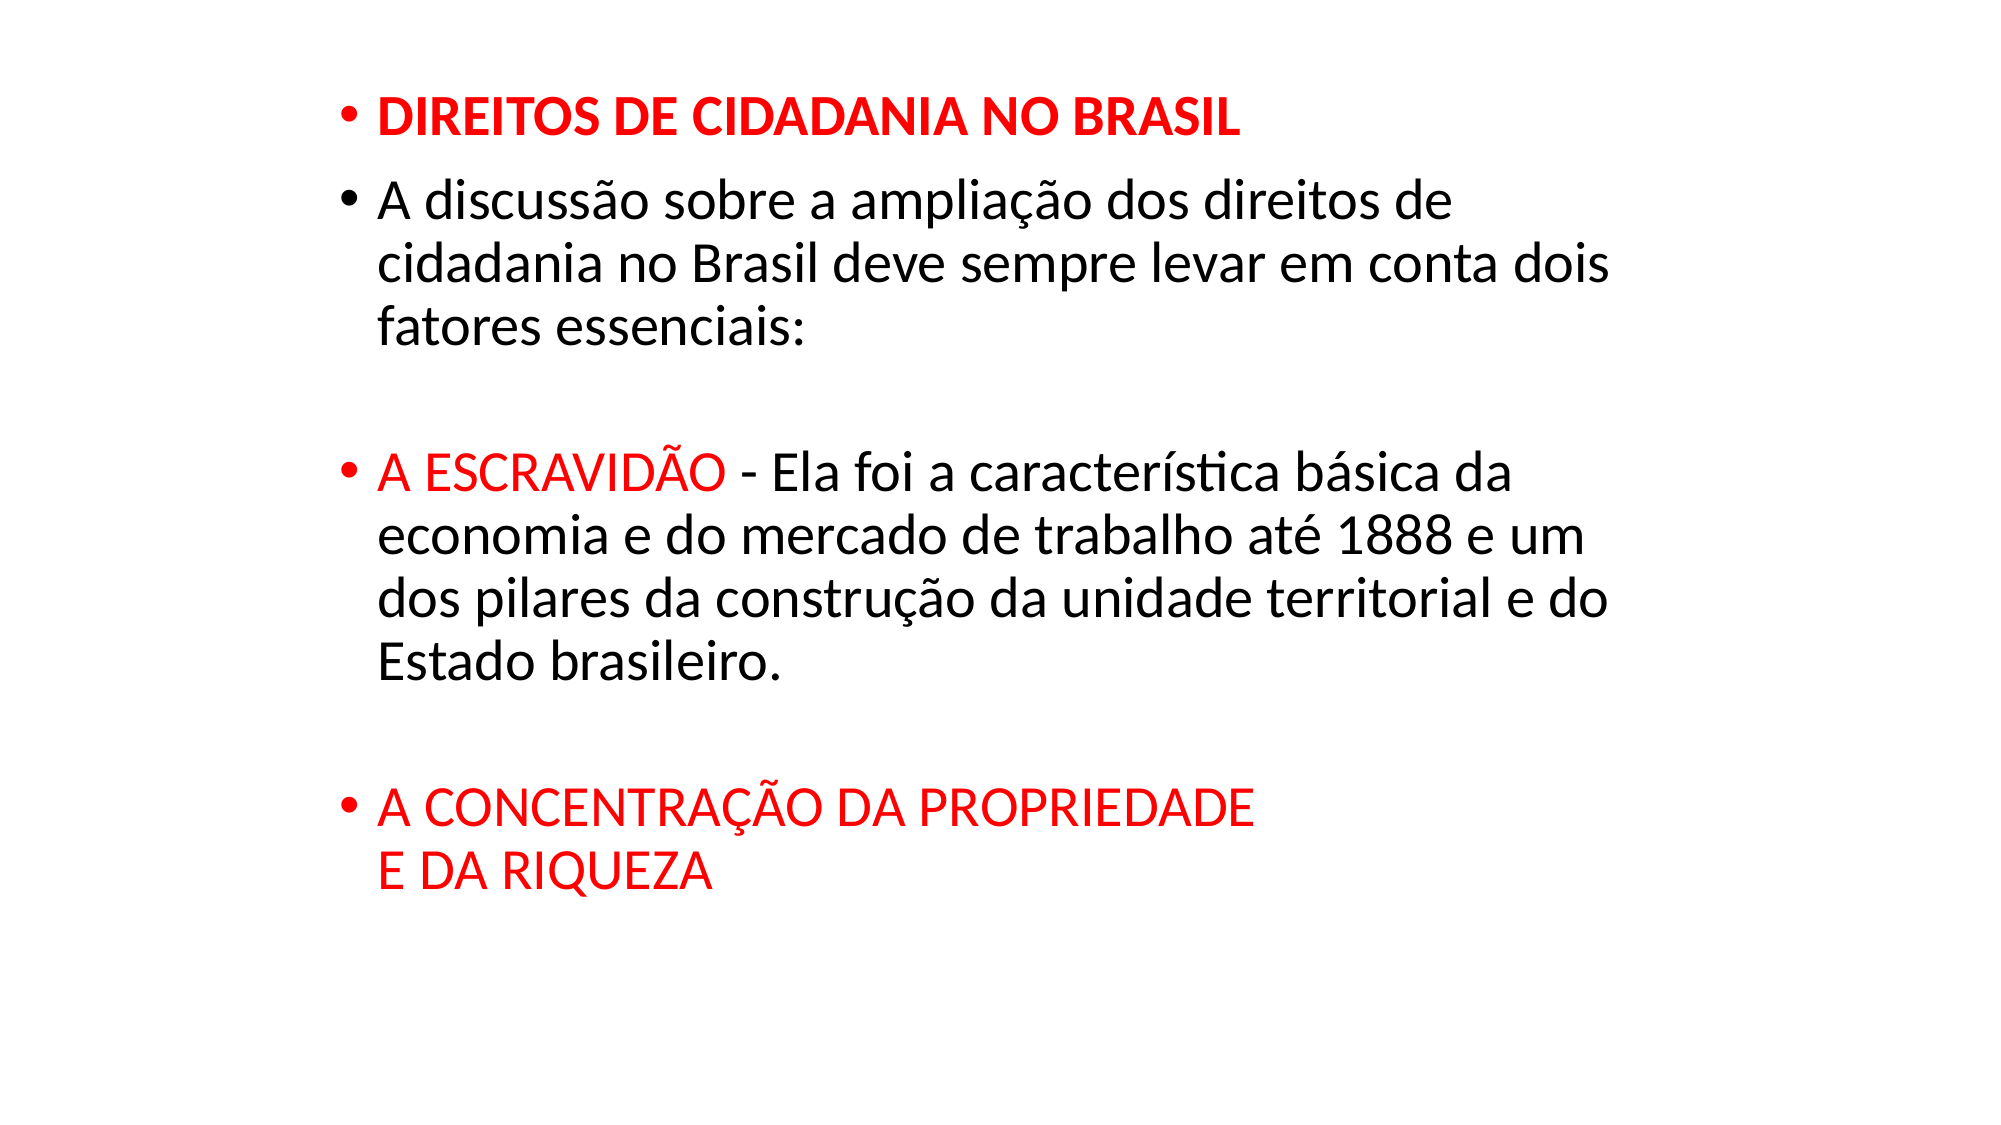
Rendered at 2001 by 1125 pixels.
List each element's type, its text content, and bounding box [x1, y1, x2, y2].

list DIREITOS DE CIDADANIA NO BRASIL A discussão sobre a ampliação dos direitos de cidadania no Brasil deve sempre levar em conta dois fatores essenciais: A ESCRAVIDÃO - Ela foi a característica básica da economia e do mercado de trabalho até 1888 e um dos pilares da construção da unidade territorial e do Estado brasileiro. A CONCENTRAÇÃO DA PROPRIEDADE E DA RIQUEZA [324, 78, 1675, 1047]
